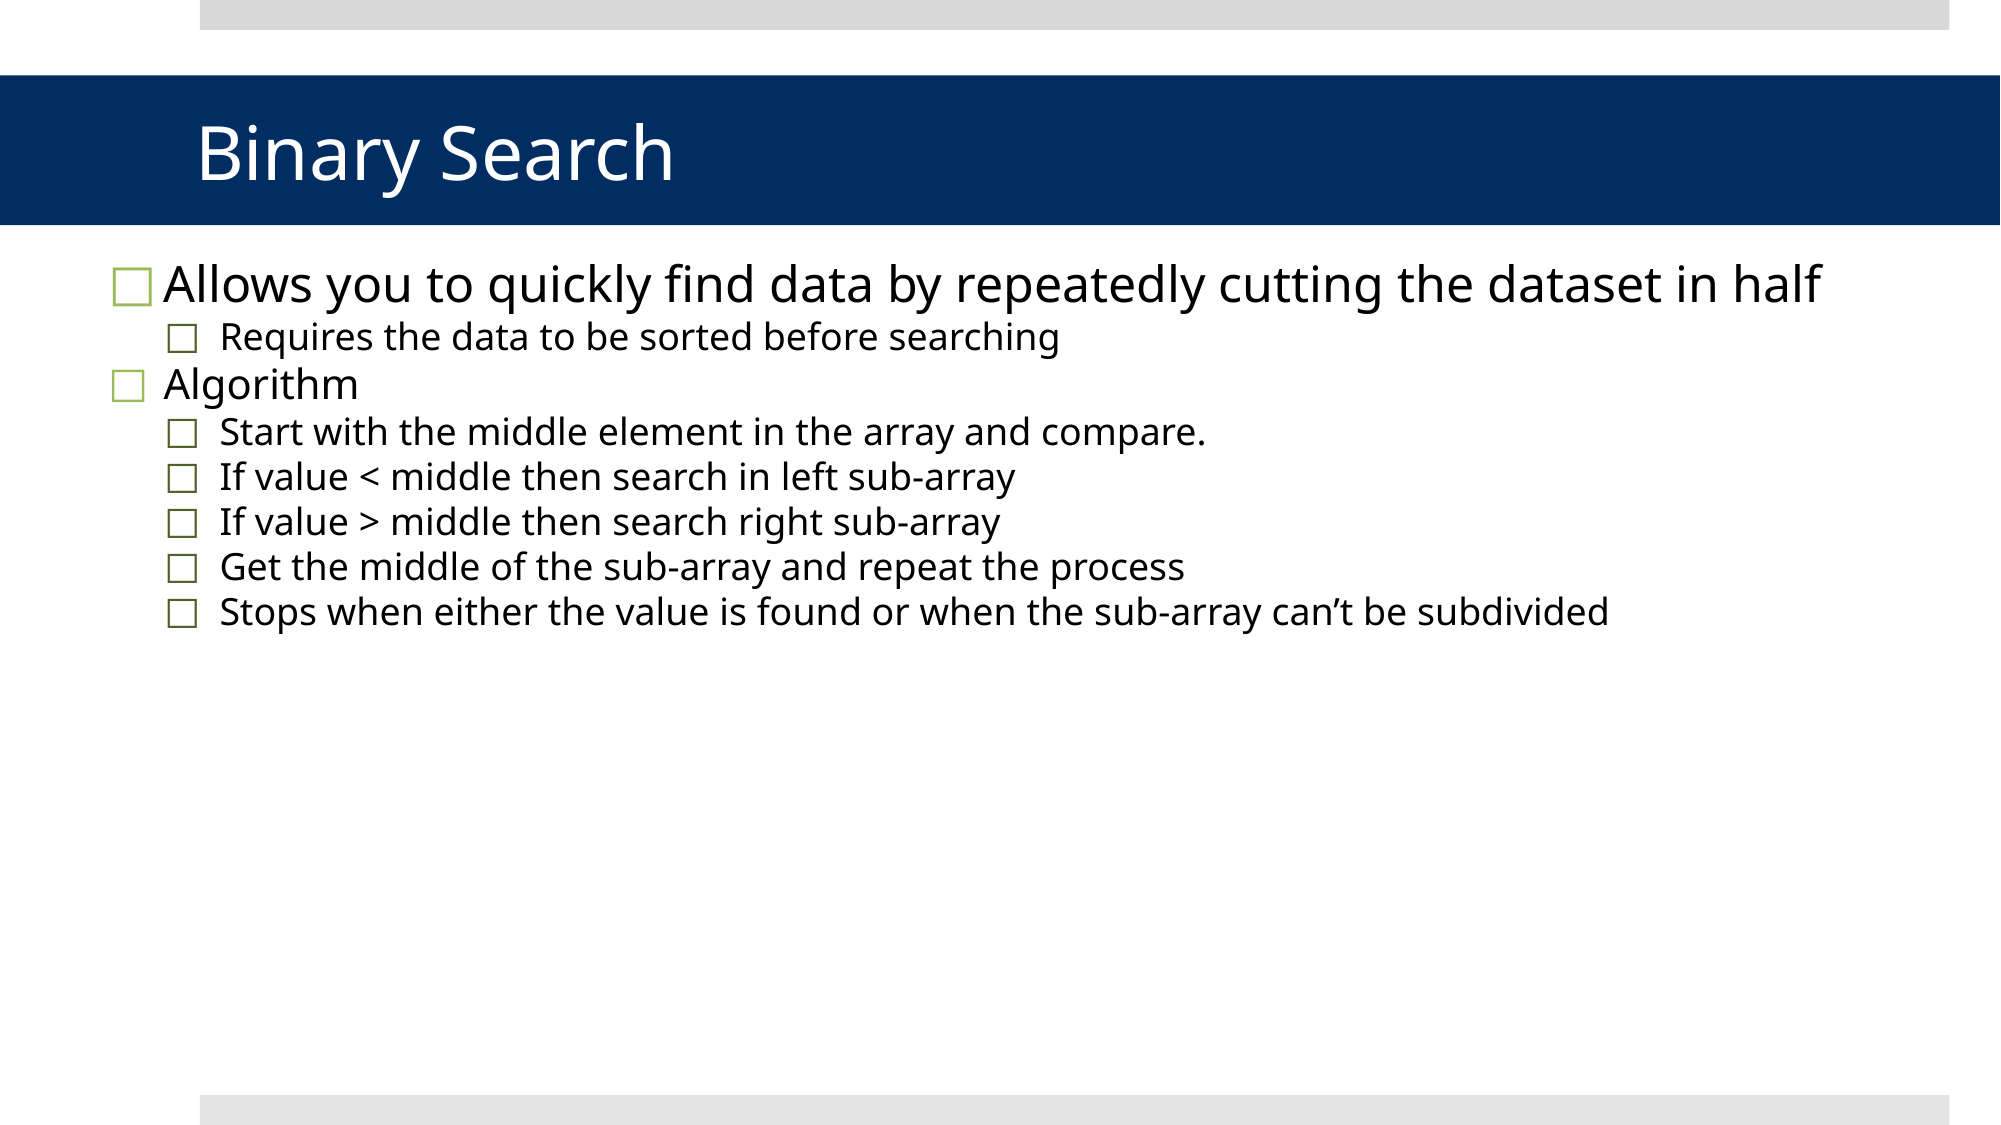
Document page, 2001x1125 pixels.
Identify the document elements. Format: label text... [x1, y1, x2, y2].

text_box Allows you to quickly find data by repeatedly cutting the dataset in half Requires the data to be sorted before searching Algorithm Start with the middle element in the array and compare. If value < middle then search in left sub-array If value > middle then search right sub-array Get the middle of the sub-array and repeat the process Stops when either the value is found or when the sub-array can’t be subdivided [92, 245, 1886, 1057]
text_box Binary Search [0, 75, 2000, 226]
